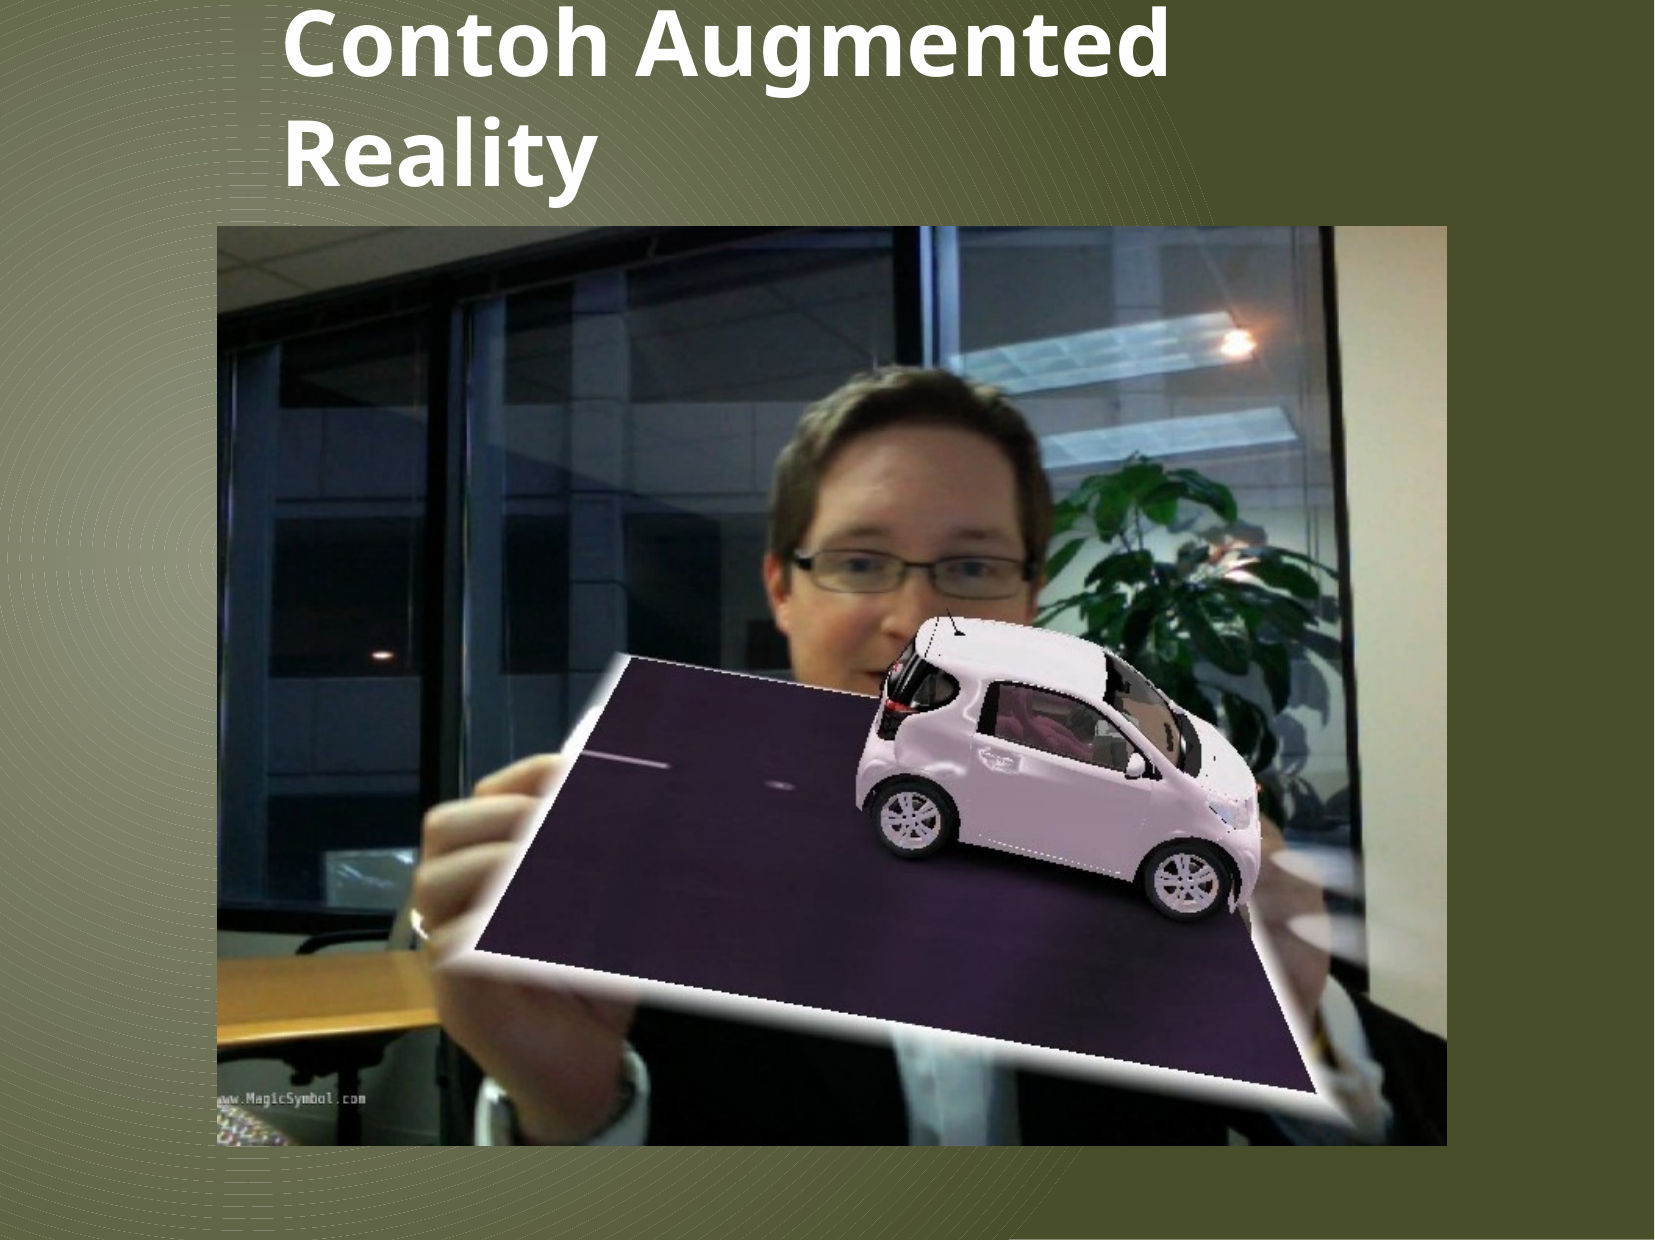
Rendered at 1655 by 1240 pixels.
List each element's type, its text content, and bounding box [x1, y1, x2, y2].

title Contoh Augmented Reality [278, 0, 1374, 205]
text_box [217, 226, 1447, 1146]
